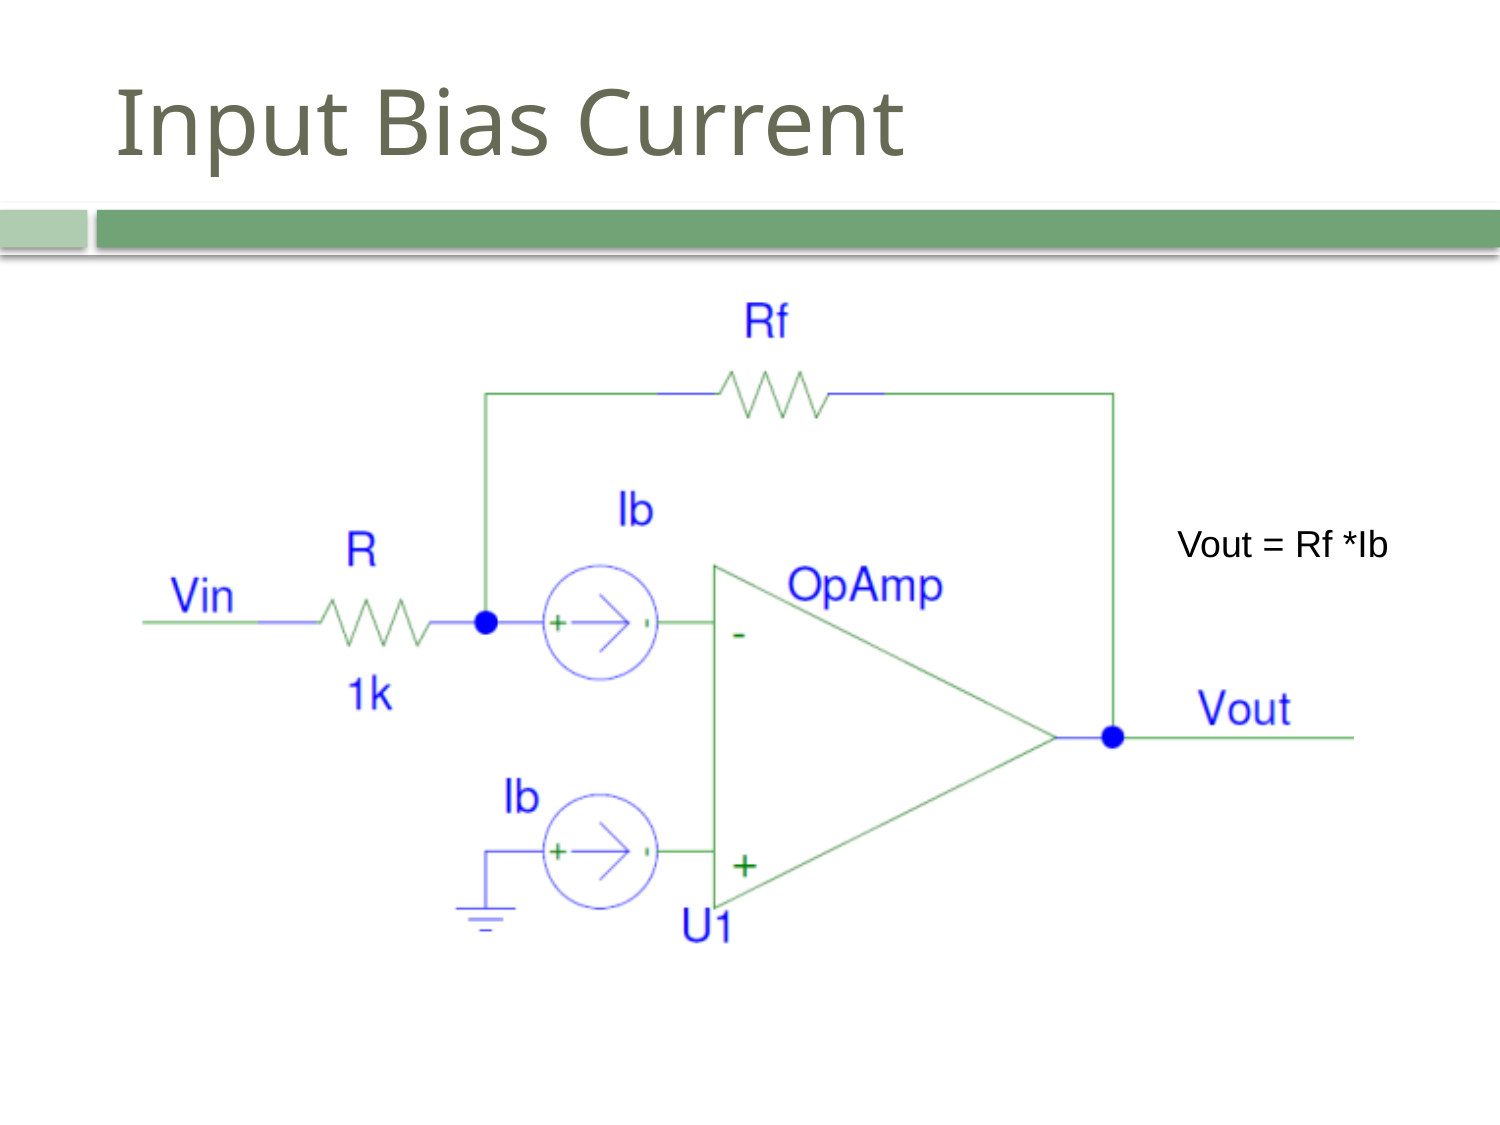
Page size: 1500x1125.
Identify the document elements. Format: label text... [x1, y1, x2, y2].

text_box Vout = Rf *Ib [1358, 512, 1425, 573]
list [124, 299, 1354, 976]
title Input Bias Current [100, 37, 1439, 201]
